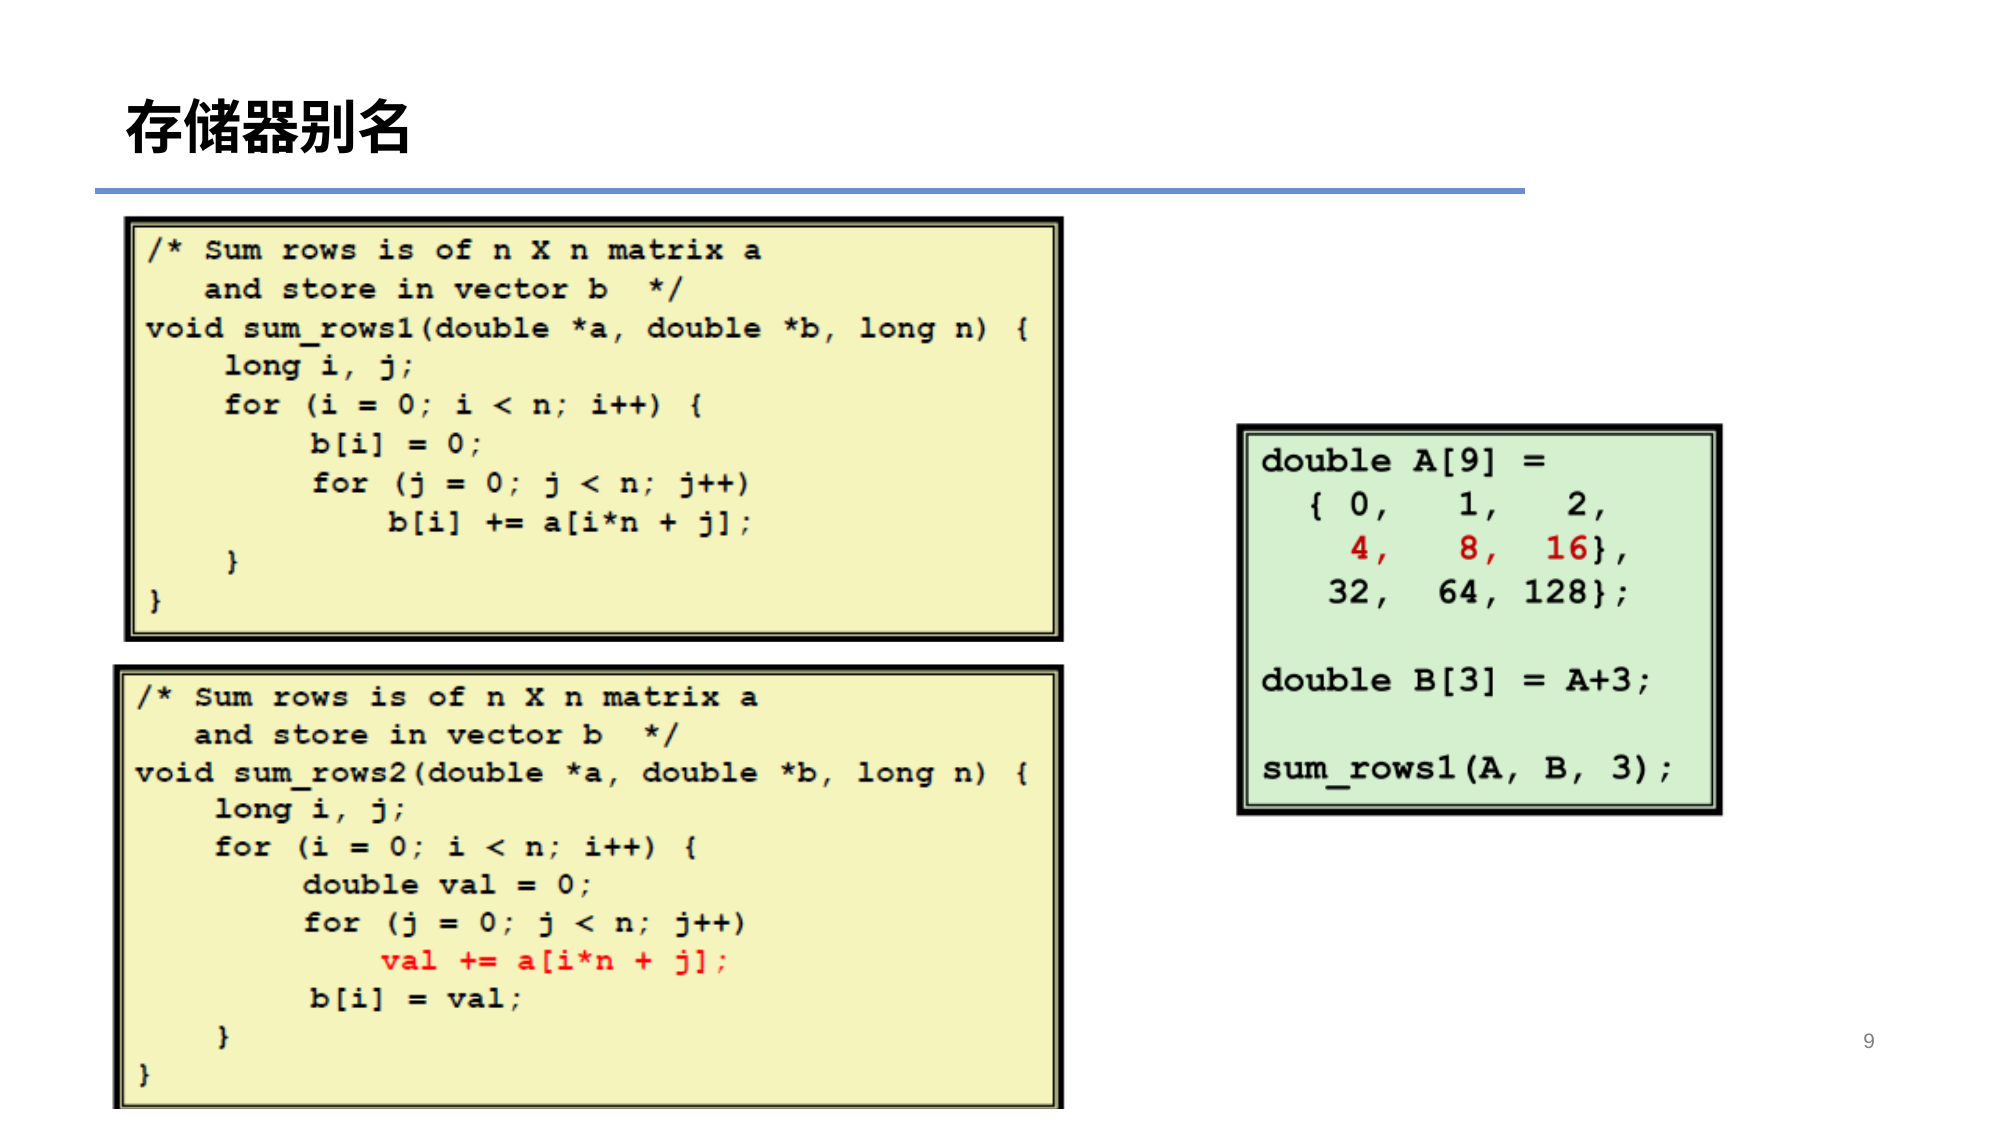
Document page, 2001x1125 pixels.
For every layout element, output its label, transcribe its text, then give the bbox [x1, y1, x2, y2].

slide_number 9 [1412, 1022, 1890, 1057]
title 存储器别名 [109, 0, 1890, 169]
picture [97, 213, 1077, 642]
picture [1188, 386, 1751, 828]
picture [97, 663, 1111, 1109]
